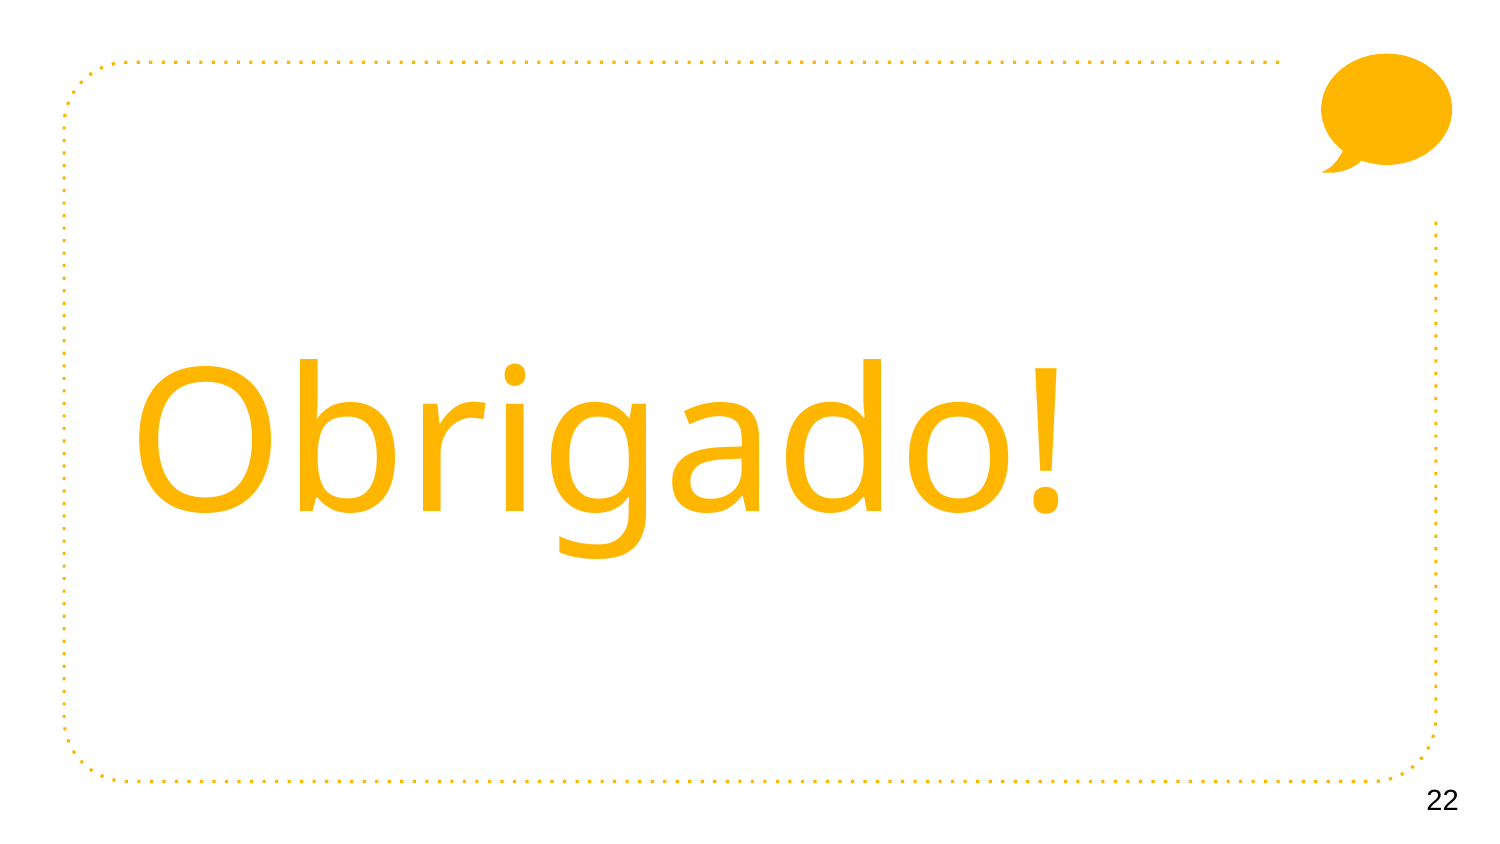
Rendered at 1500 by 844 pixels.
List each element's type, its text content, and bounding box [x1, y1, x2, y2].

text_box [1321, 53, 1453, 173]
title Obrigado! [112, 296, 1195, 488]
slide_number ‹#› [1411, 753, 1500, 844]
